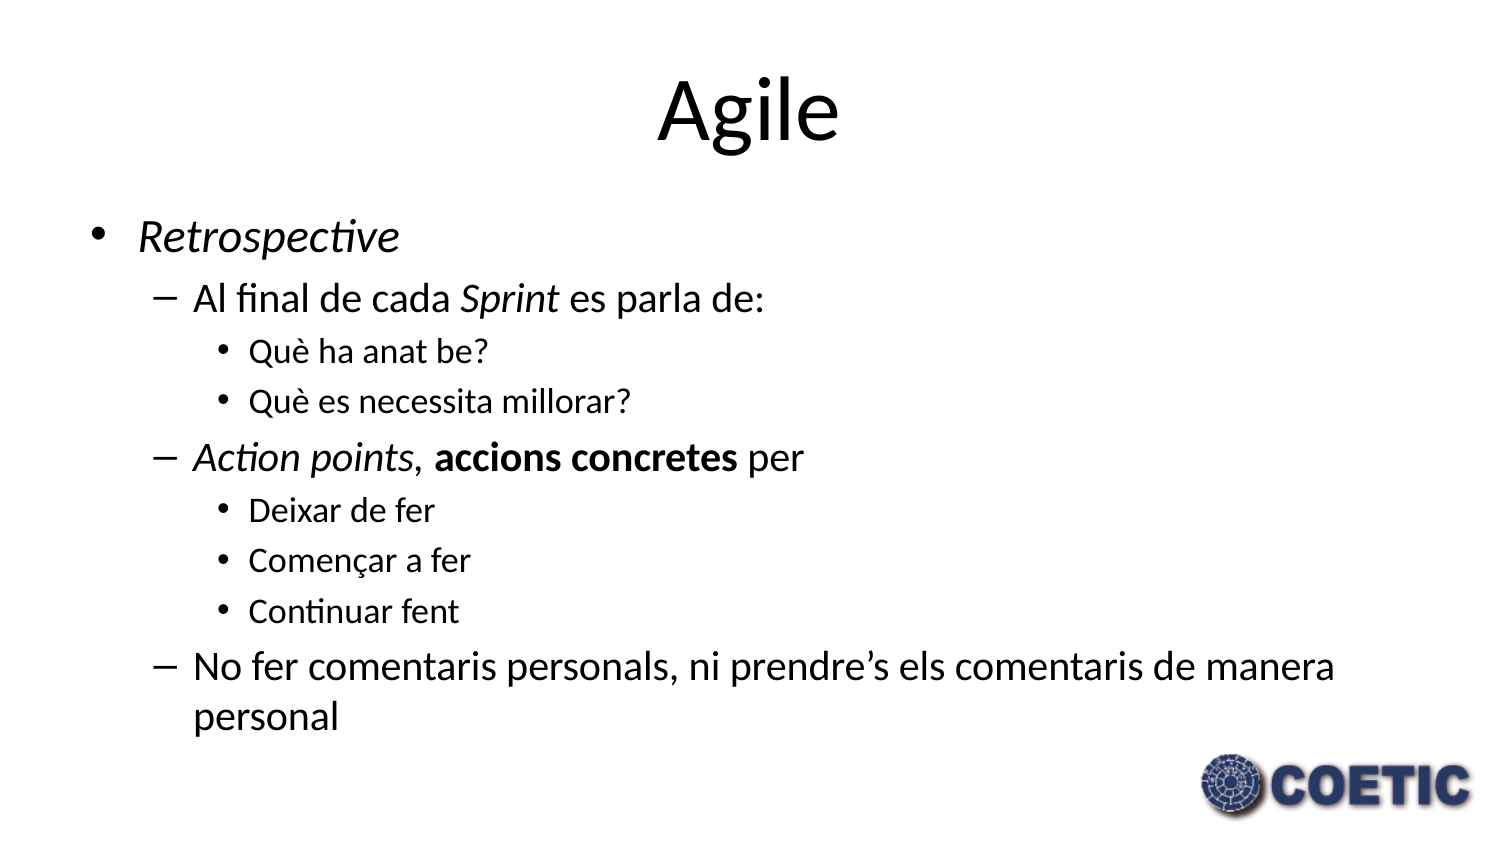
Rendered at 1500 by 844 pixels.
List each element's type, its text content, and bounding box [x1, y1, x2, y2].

list Retrospective Al final de cada Sprint es parla de: Què ha anat be? Què es necessita millorar? Action points, accions concretes per Deixar de fer Començar a fer Continuar fent No fer comentaris personals, ni prendre’s els comentaris de manera personal [75, 196, 1425, 754]
title Agile [75, 33, 1425, 175]
picture [1187, 749, 1483, 824]
